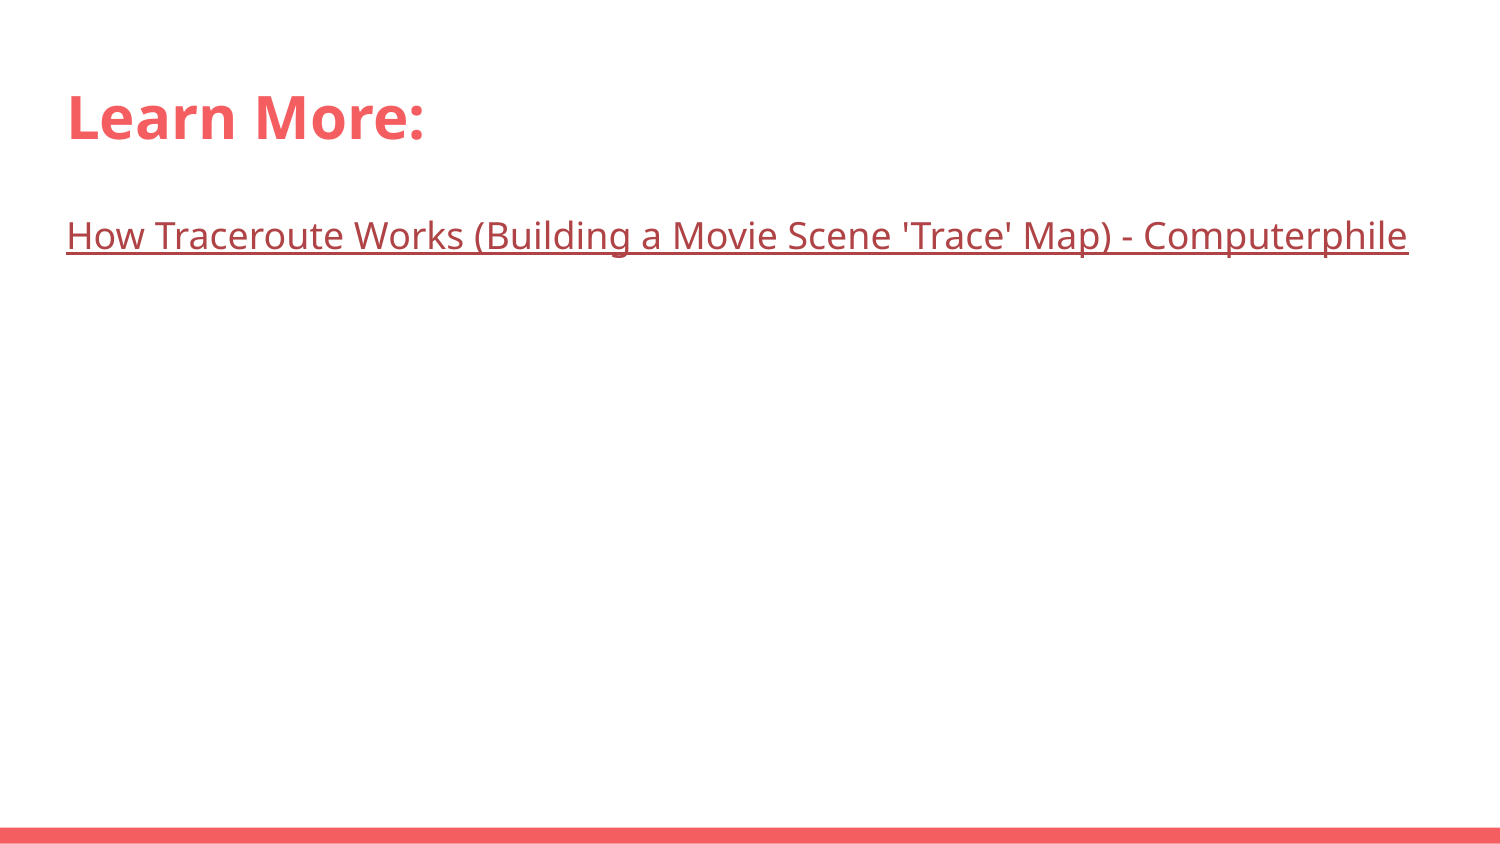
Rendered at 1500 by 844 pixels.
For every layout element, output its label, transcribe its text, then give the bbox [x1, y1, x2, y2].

list How Traceroute Works (Building a Movie Scene 'Trace' Map) - Computerphile [51, 189, 1449, 750]
title Learn More: [51, 64, 1449, 167]
